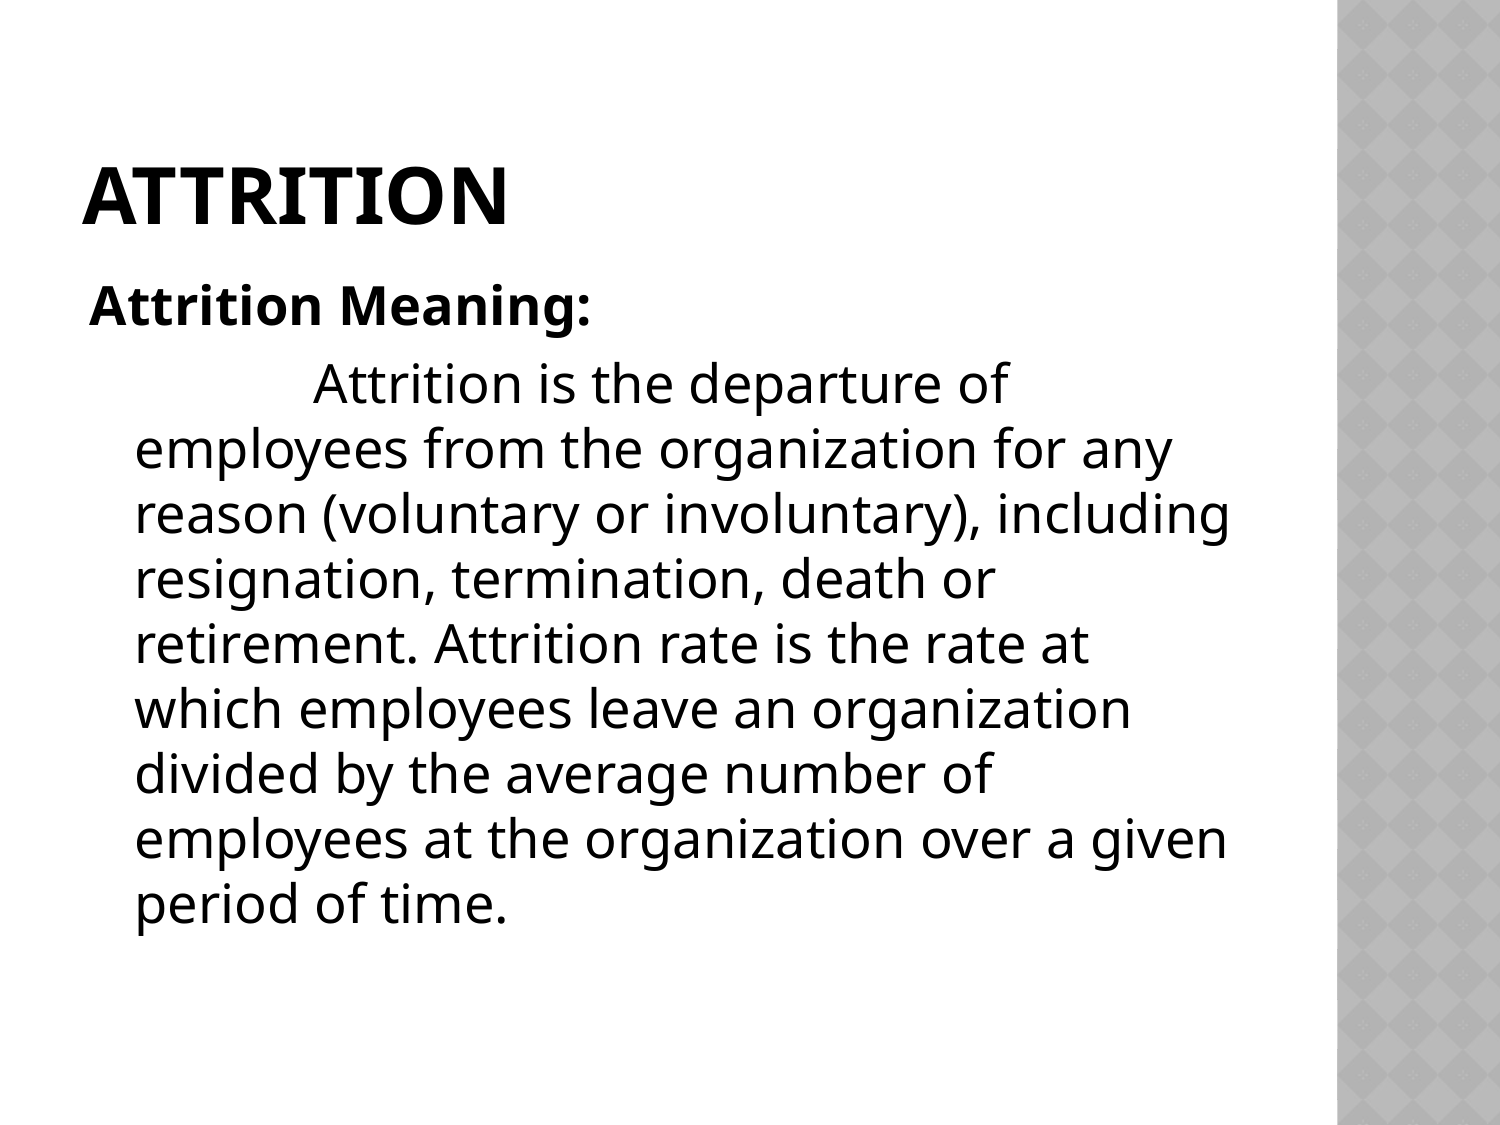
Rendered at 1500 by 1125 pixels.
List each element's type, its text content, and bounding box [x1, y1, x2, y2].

title ATTRITION [75, 52, 1263, 240]
list Attrition Meaning: Attrition is the departure of employees from the organization for any reason (voluntary or involuntary), including resignation, termination, death or retirement. Attrition rate is the rate at which employees leave an organization divided by the average number of employees at the organization over a given period of time. [75, 264, 1263, 1059]
